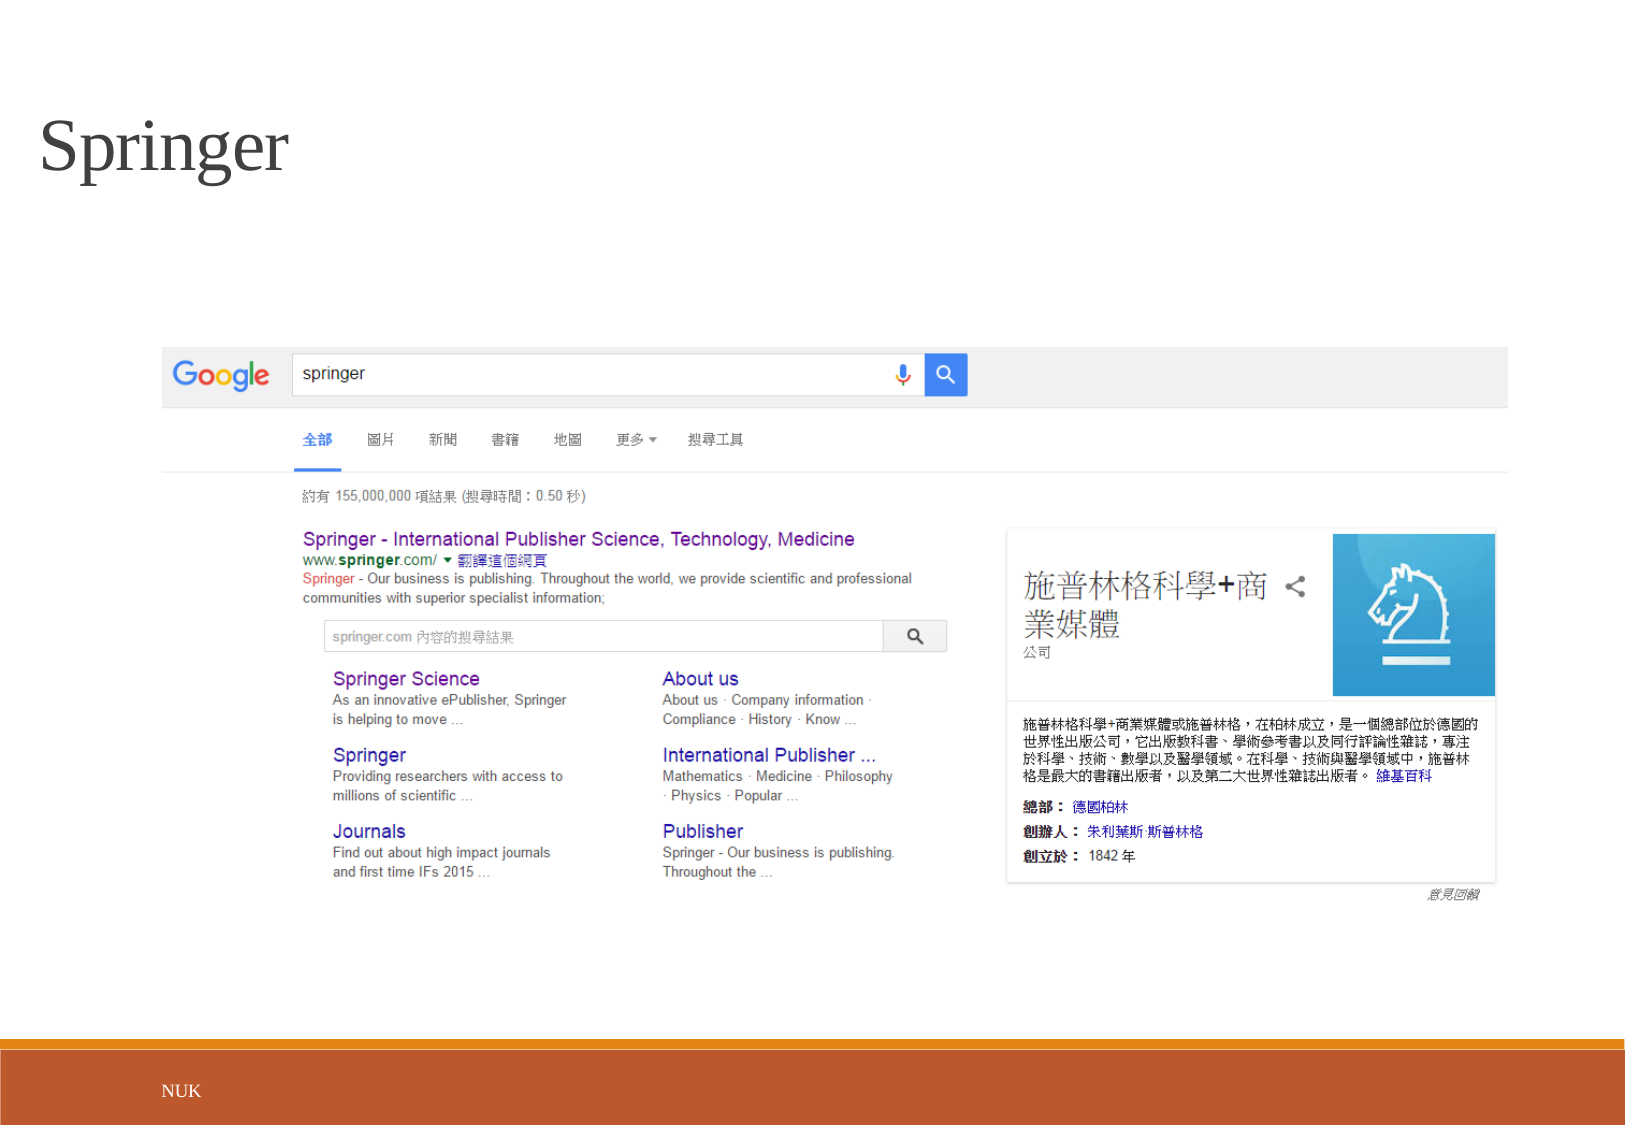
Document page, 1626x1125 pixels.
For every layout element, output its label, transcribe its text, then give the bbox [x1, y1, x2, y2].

picture [162, 346, 1508, 911]
title Springer [23, 27, 599, 194]
slide_number NUK [146, 1059, 476, 1120]
